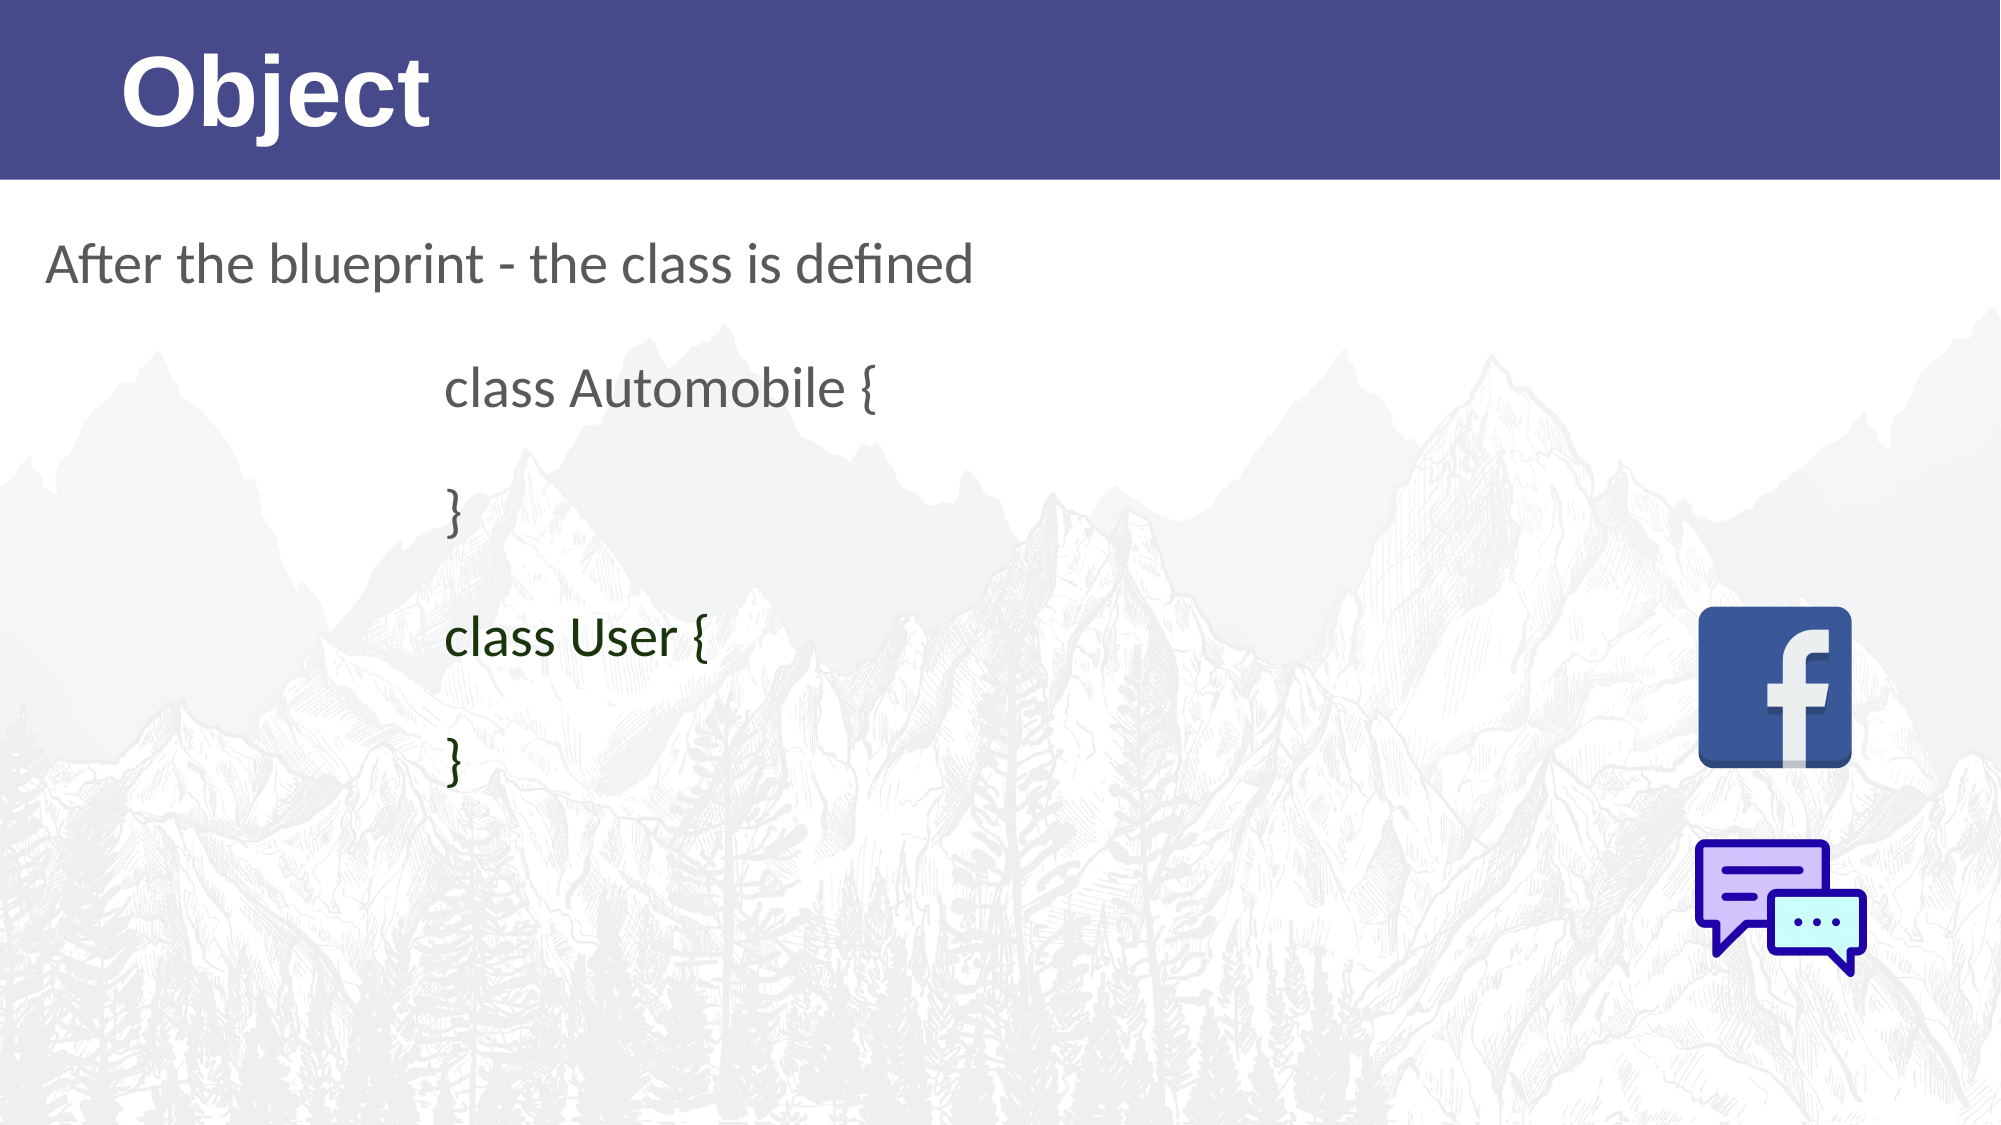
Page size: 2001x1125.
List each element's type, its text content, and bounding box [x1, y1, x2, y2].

picture [1695, 822, 1867, 994]
text_box Object [0, 6, 1489, 161]
picture [1683, 591, 1867, 776]
list After the blueprint - the class is defined class Automobile { } class User { } [24, 194, 1584, 1097]
